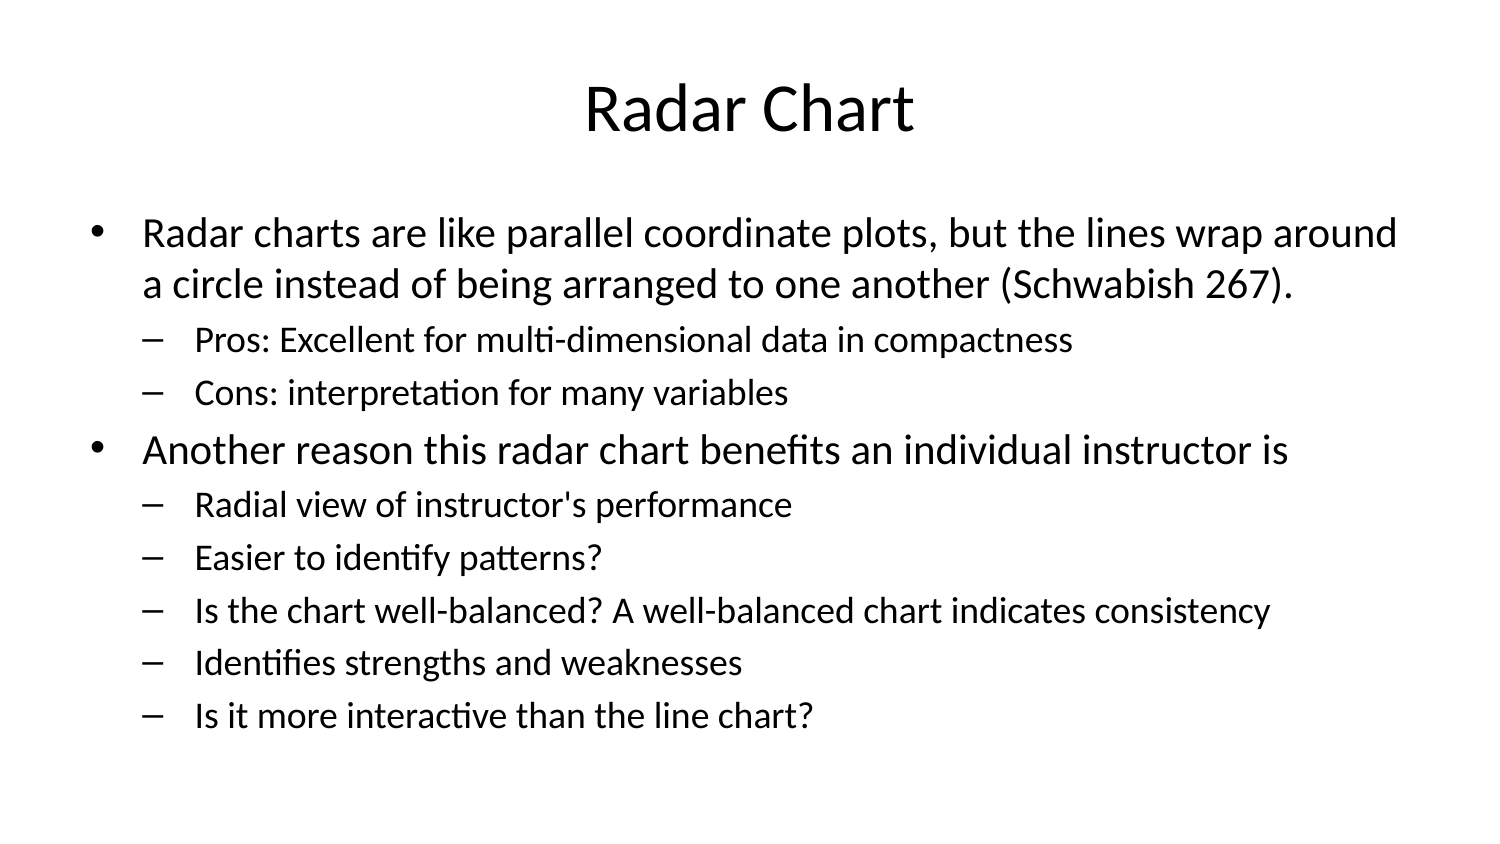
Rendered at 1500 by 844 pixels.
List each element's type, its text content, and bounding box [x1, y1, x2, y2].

title Radar Chart [75, 33, 1425, 175]
list Radar charts are like parallel coordinate plots, but the lines wrap around a circle instead of being arranged to one another (Schwabish 267). Pros: Excellent for multi-dimensional data in compactness Cons: interpretation for many variables Another reason this radar chart benefits an individual instructor is Radial view of instructor's performance Easier to identify patterns? Is the chart well-balanced? A well-balanced chart indicates consistency Identifies strengths and weaknesses Is it more interactive than the line chart? [75, 196, 1425, 754]
